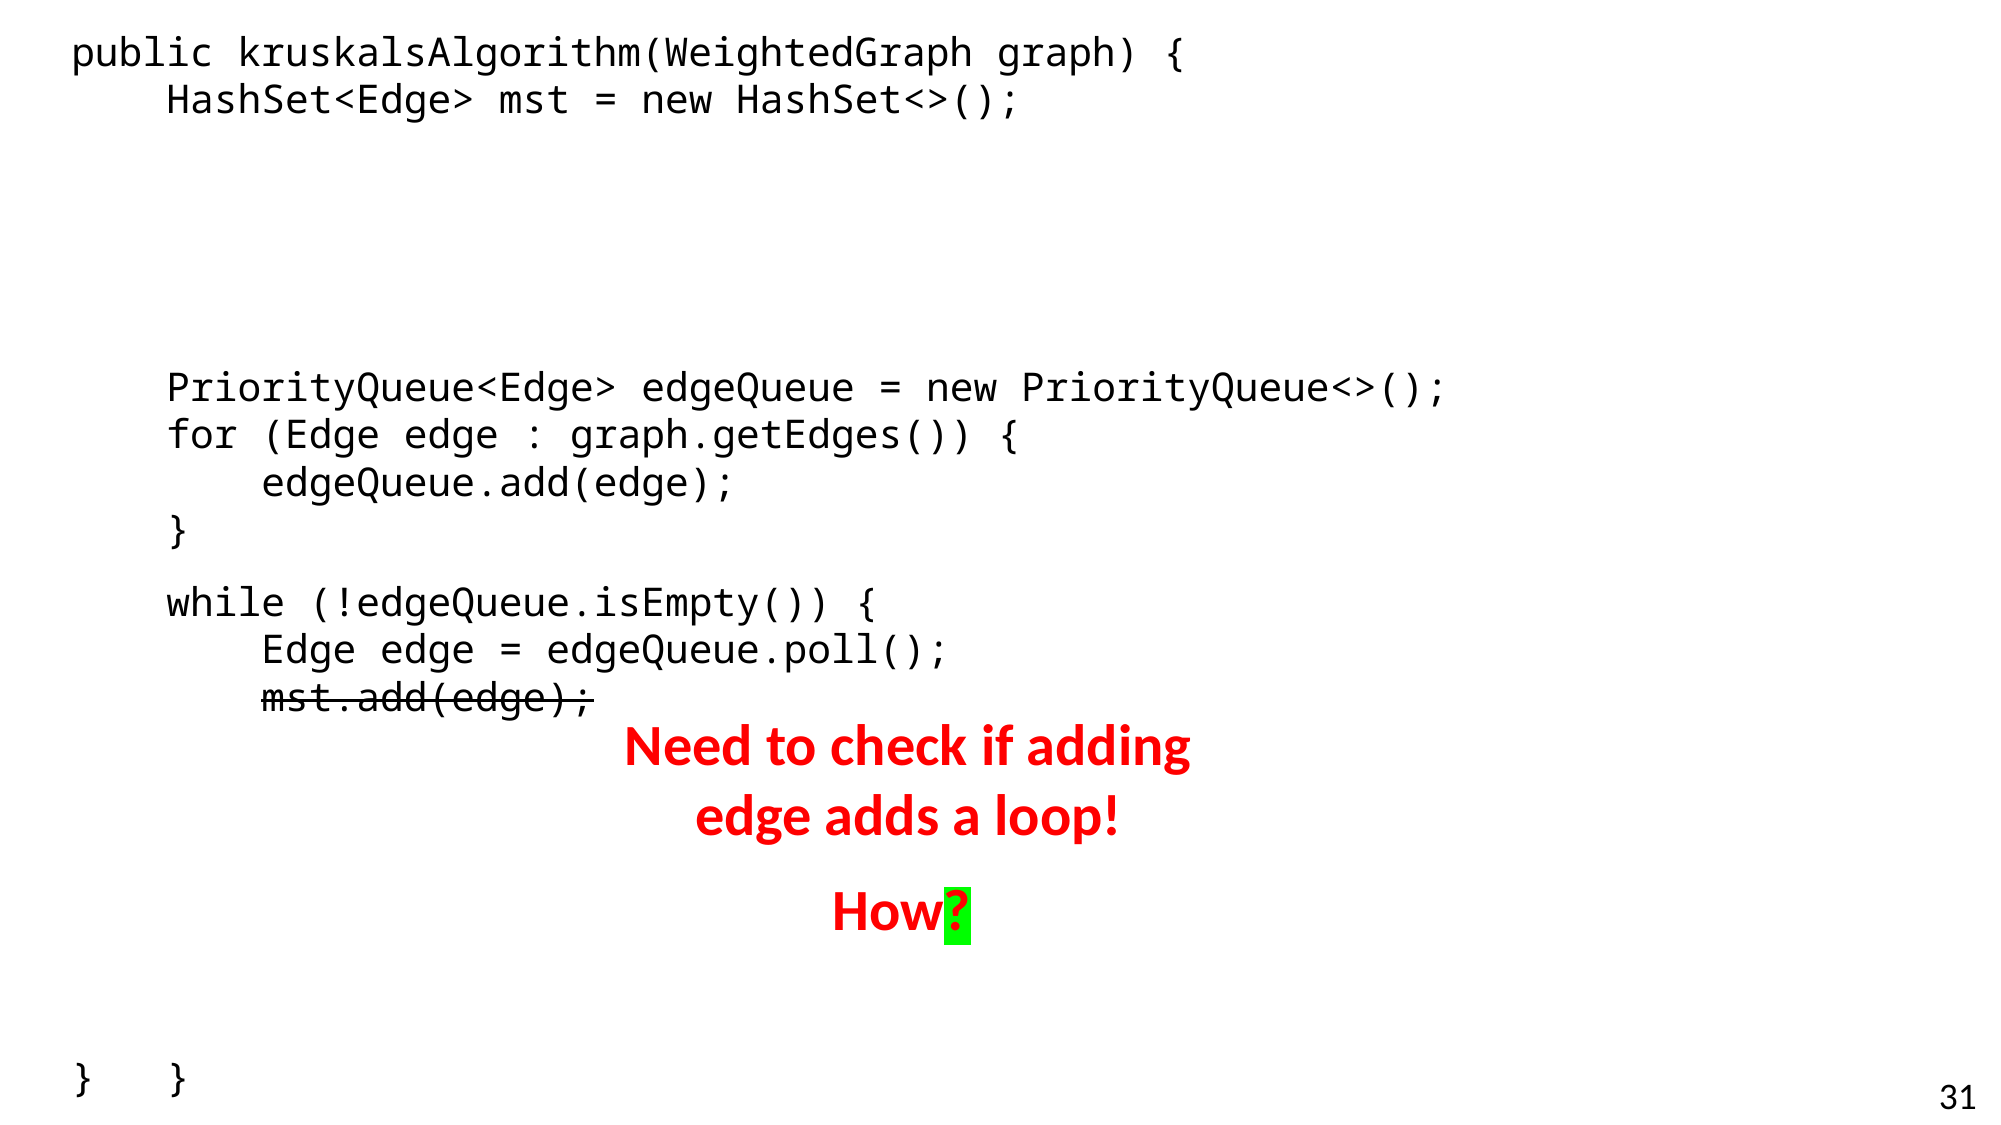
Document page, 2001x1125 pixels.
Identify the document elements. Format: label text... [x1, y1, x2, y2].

text_box Need to check if adding edge adds a loop! How? [608, 699, 1208, 950]
text_box 31 [1867, 1072, 1977, 1118]
text_box public kruskalsAlgorithm(WeightedGraph graph) { HashSet<Edge> mst = new HashSet<>(); PriorityQueue<Edge> edgeQueue = new PriorityQueue<>(); for (Edge edge : graph.getEdges()) { edgeQueue.add(edge); } while (!edgeQueue.isEmpty()) { Edge edge = edgeQueue.poll(); mst.add(edge); } } [56, 19, 2000, 1107]
